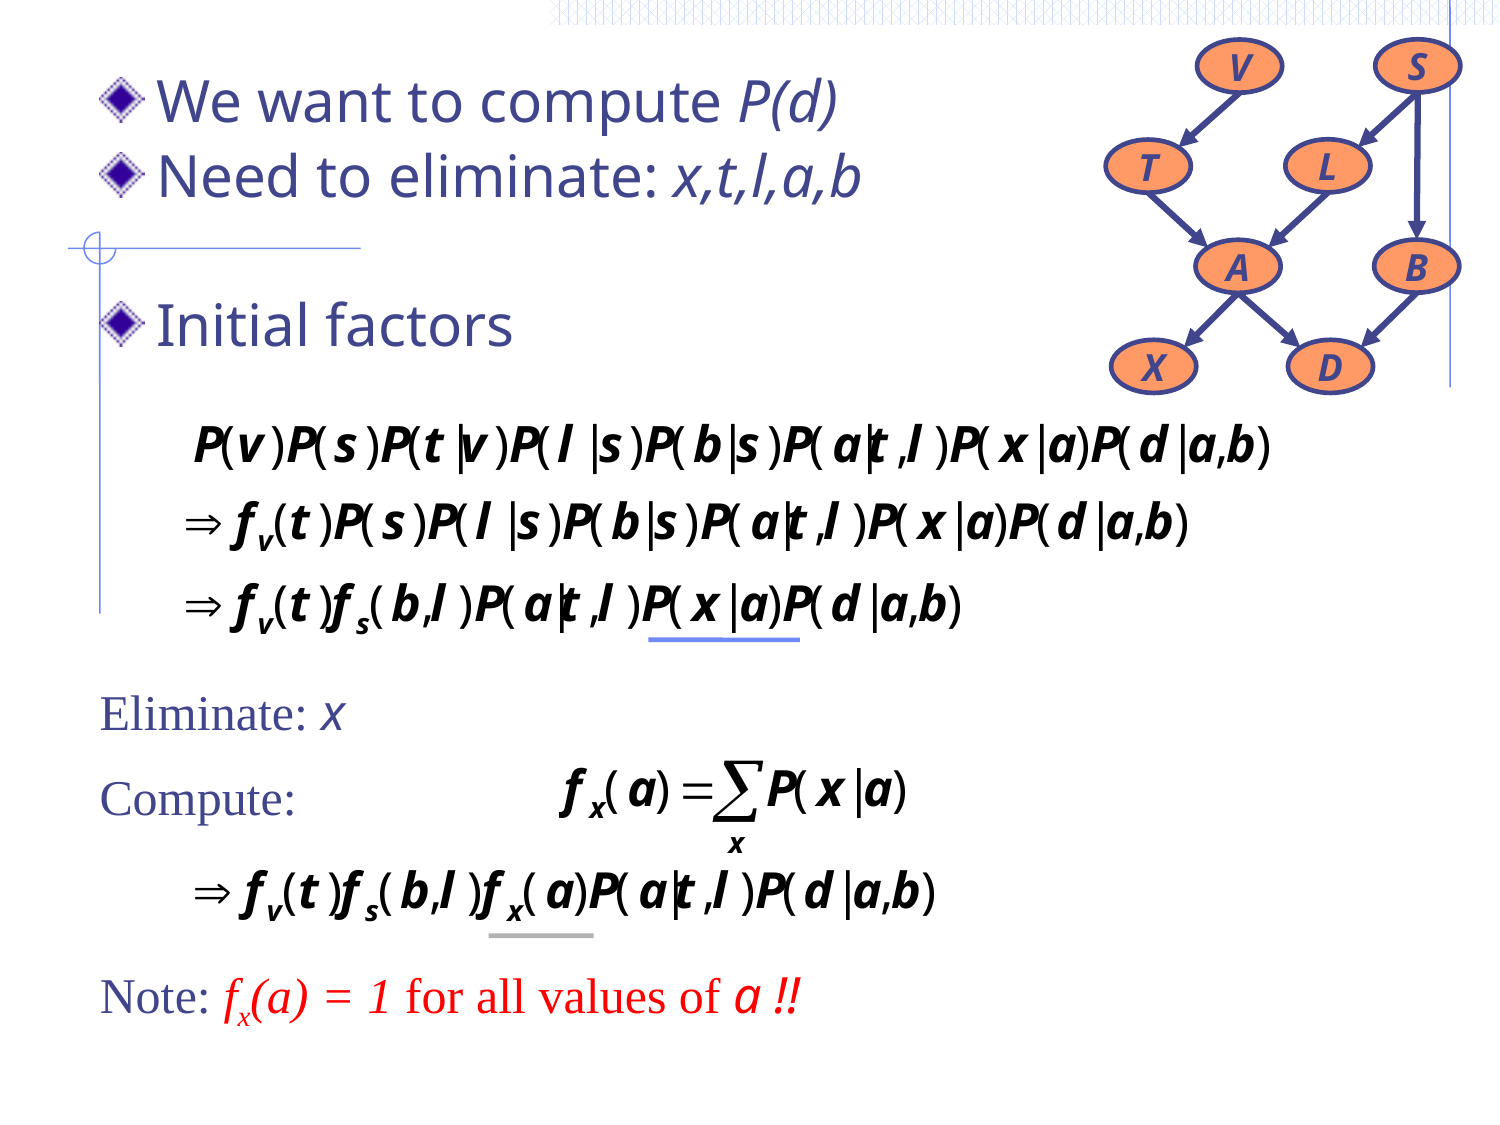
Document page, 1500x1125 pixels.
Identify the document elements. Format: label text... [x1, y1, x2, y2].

picture [99, 301, 145, 347]
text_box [176, 484, 1198, 561]
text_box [84, 751, 1423, 865]
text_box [1105, 39, 1461, 394]
picture [99, 77, 145, 123]
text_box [176, 567, 972, 643]
text_box Eliminate: x [84, 673, 1423, 751]
text_box Note: fx(a) = 1 for all values of a !! [84, 956, 1465, 1091]
picture [99, 152, 145, 198]
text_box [185, 854, 947, 936]
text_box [186, 407, 1279, 480]
list We want to compute P(d) Need to eliminate: x,t,l,a,b Initial factors [84, 64, 1100, 222]
